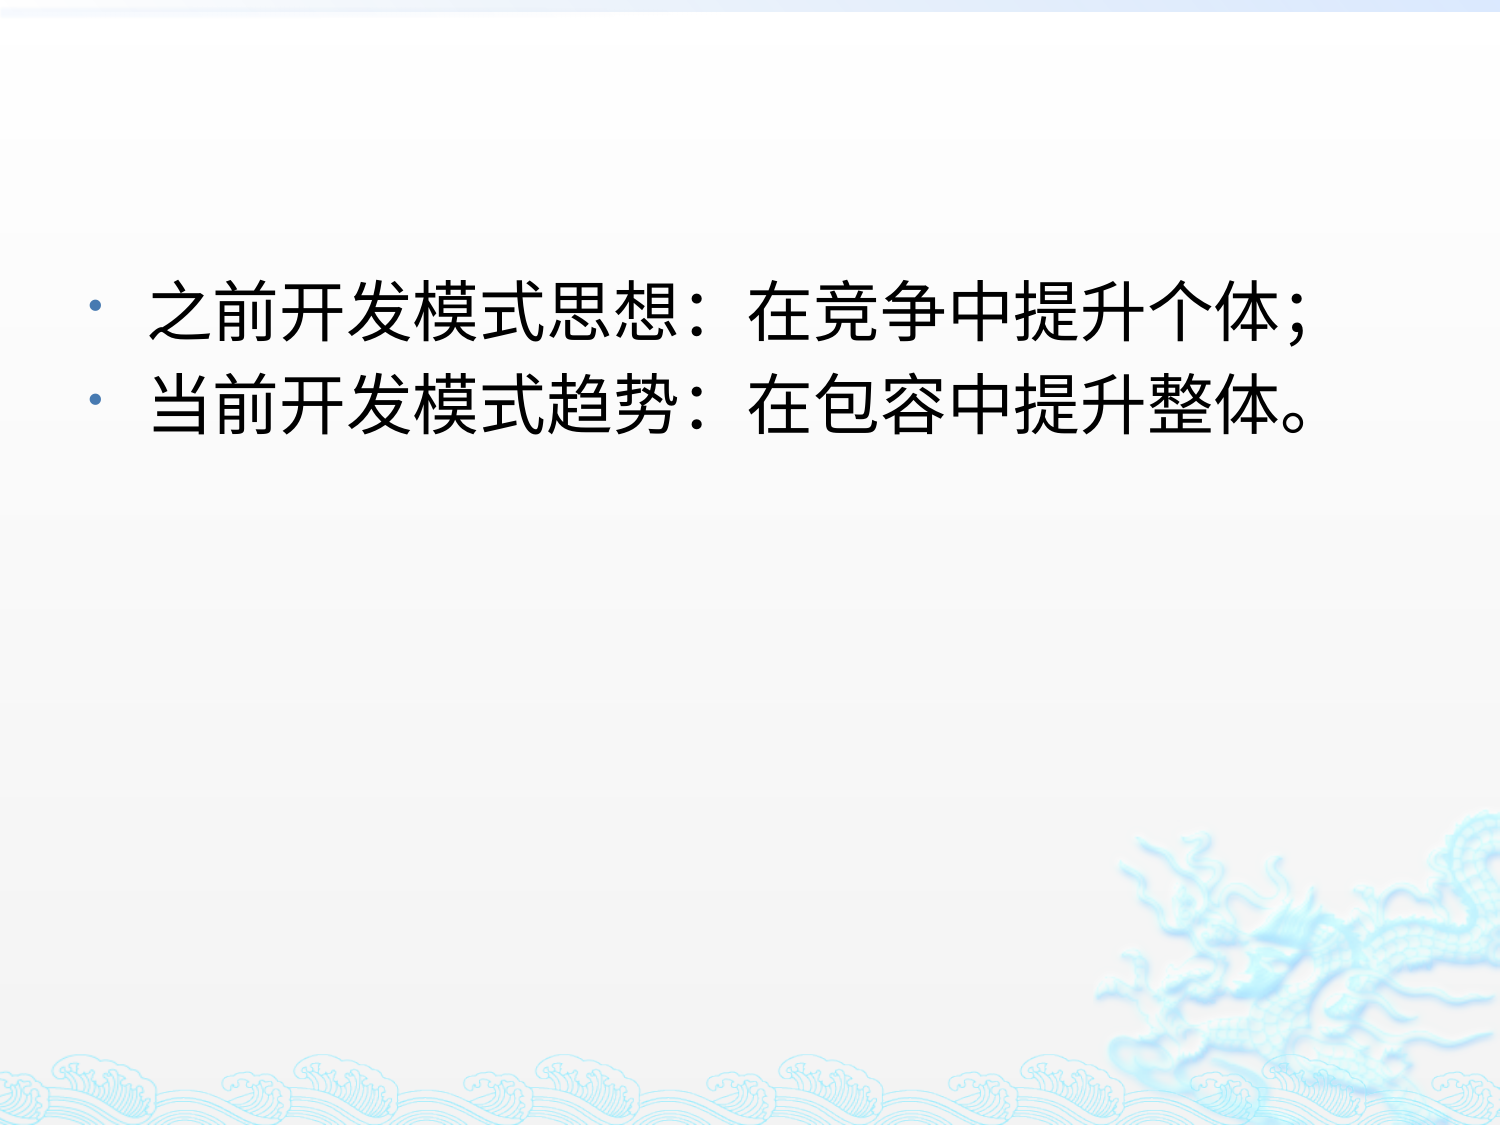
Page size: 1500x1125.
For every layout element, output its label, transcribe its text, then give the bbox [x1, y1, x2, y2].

list 之前开发模式思想：在竞争中提升个体； 当前开发模式趋势：在包容中提升整体。 [75, 262, 1425, 1005]
